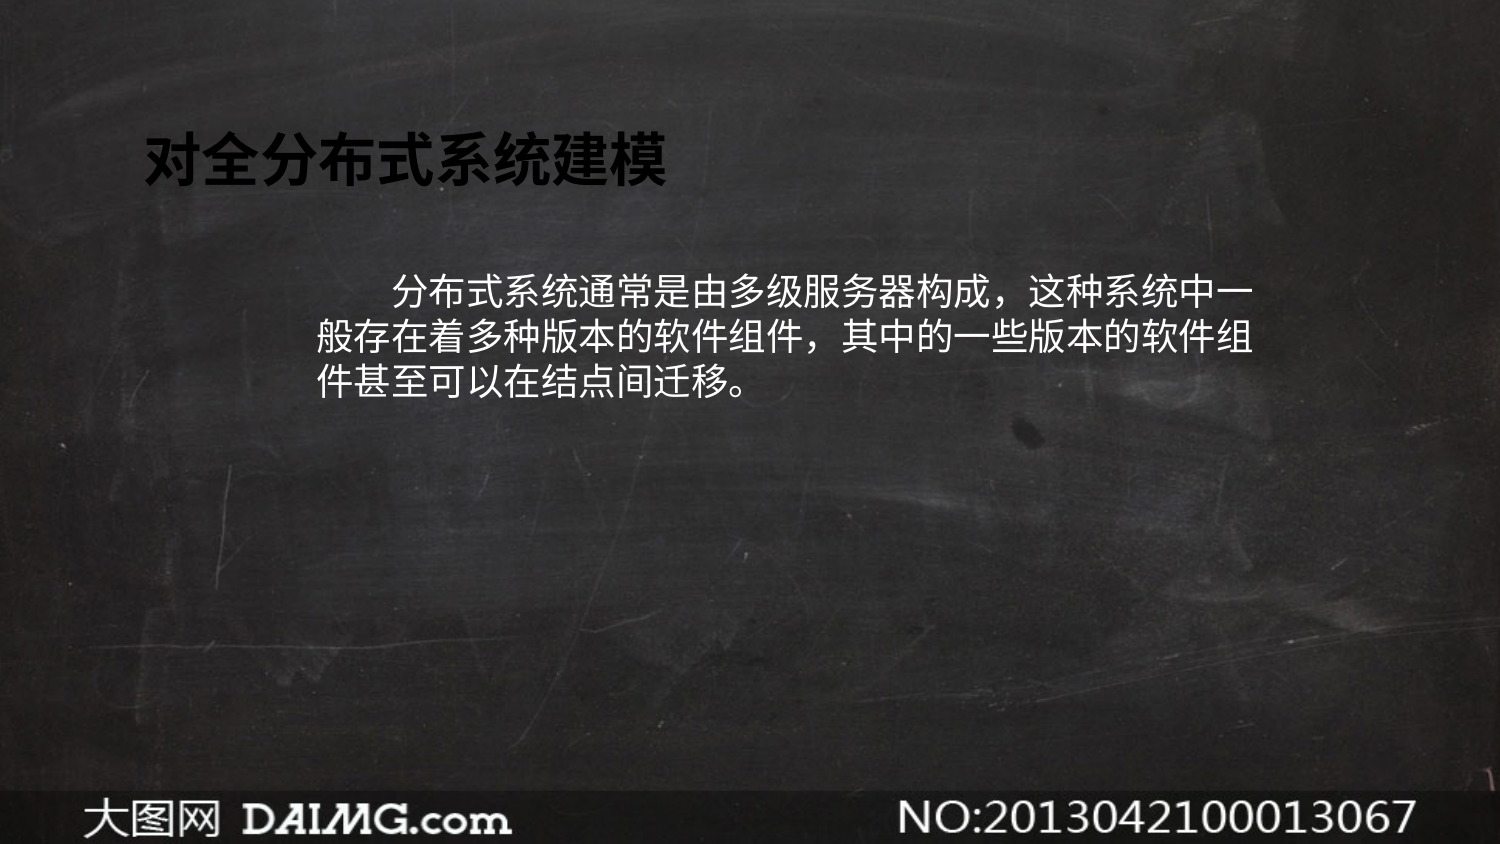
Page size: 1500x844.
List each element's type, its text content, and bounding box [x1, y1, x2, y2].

picture [0, 0, 1500, 844]
text_box 分布式系统通常是由多级服务器构成，这种系统中一般存在着多种版本的软件组件，其中的一些版本的软件组件甚至可以在结点间迁移。 [301, 260, 1304, 411]
text_box 对全分布式系统建模 [128, 116, 1004, 201]
